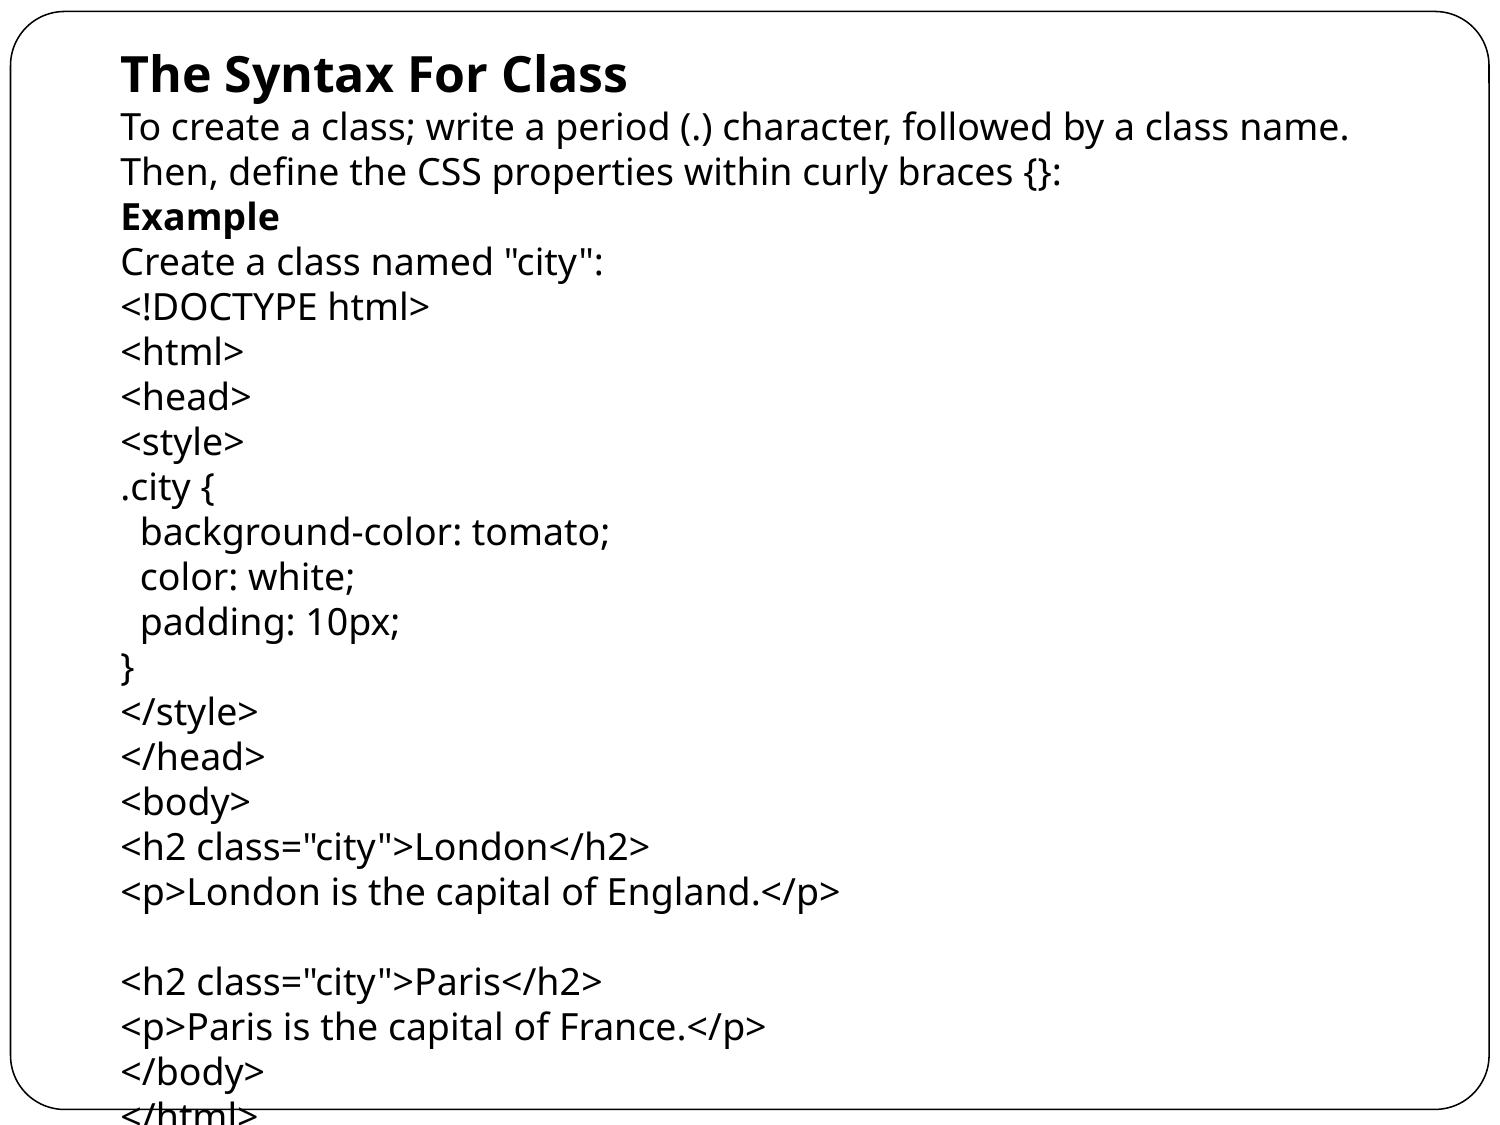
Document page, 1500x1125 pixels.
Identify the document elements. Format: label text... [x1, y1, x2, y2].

text_box The Syntax For Class To create a class; write a period (.) character, followed by a class name. Then, define the CSS properties within curly braces {}: Example Create a class named "city": <!DOCTYPE html> <html> <head> <style> .city { background-color: tomato; color: white; padding: 10px; } </style> </head> <body> <h2 class="city">London</h2> <p>London is the capital of England.</p> <h2 class="city">Paris</h2> <p>Paris is the capital of France.</p> </body> </html> [105, 35, 1383, 1125]
